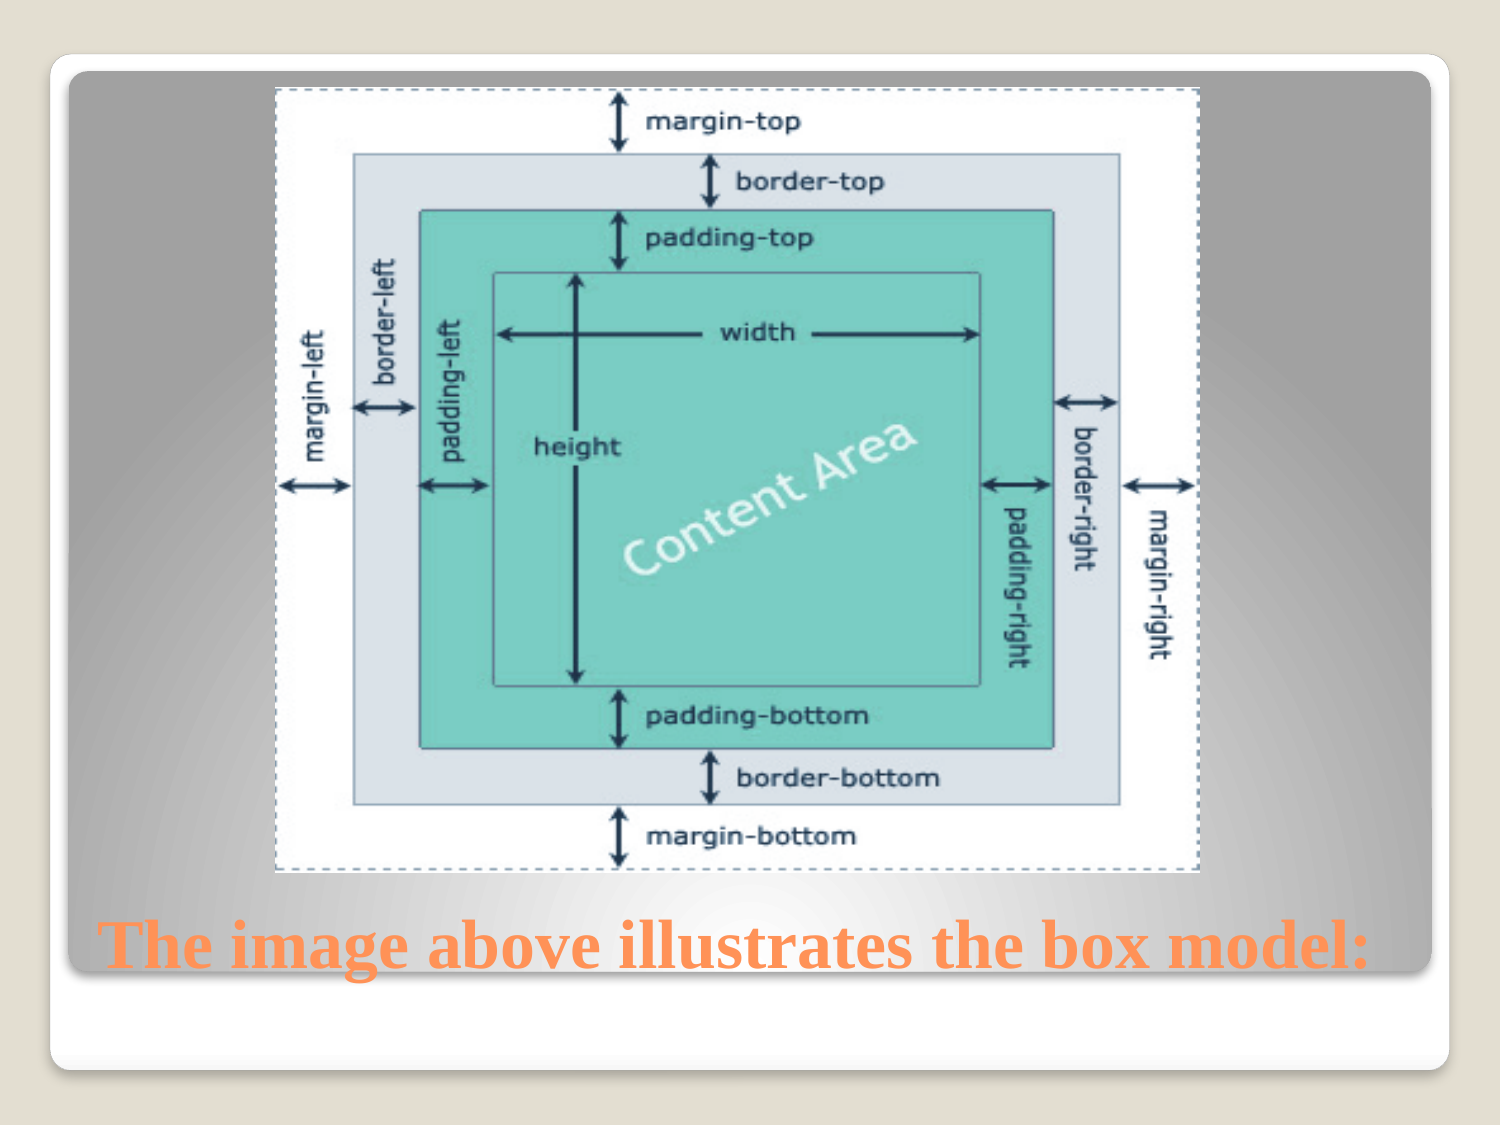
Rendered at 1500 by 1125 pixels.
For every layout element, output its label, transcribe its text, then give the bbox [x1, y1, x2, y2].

title The image above illustrates the box model: [82, 817, 1425, 990]
picture [274, 87, 1201, 873]
